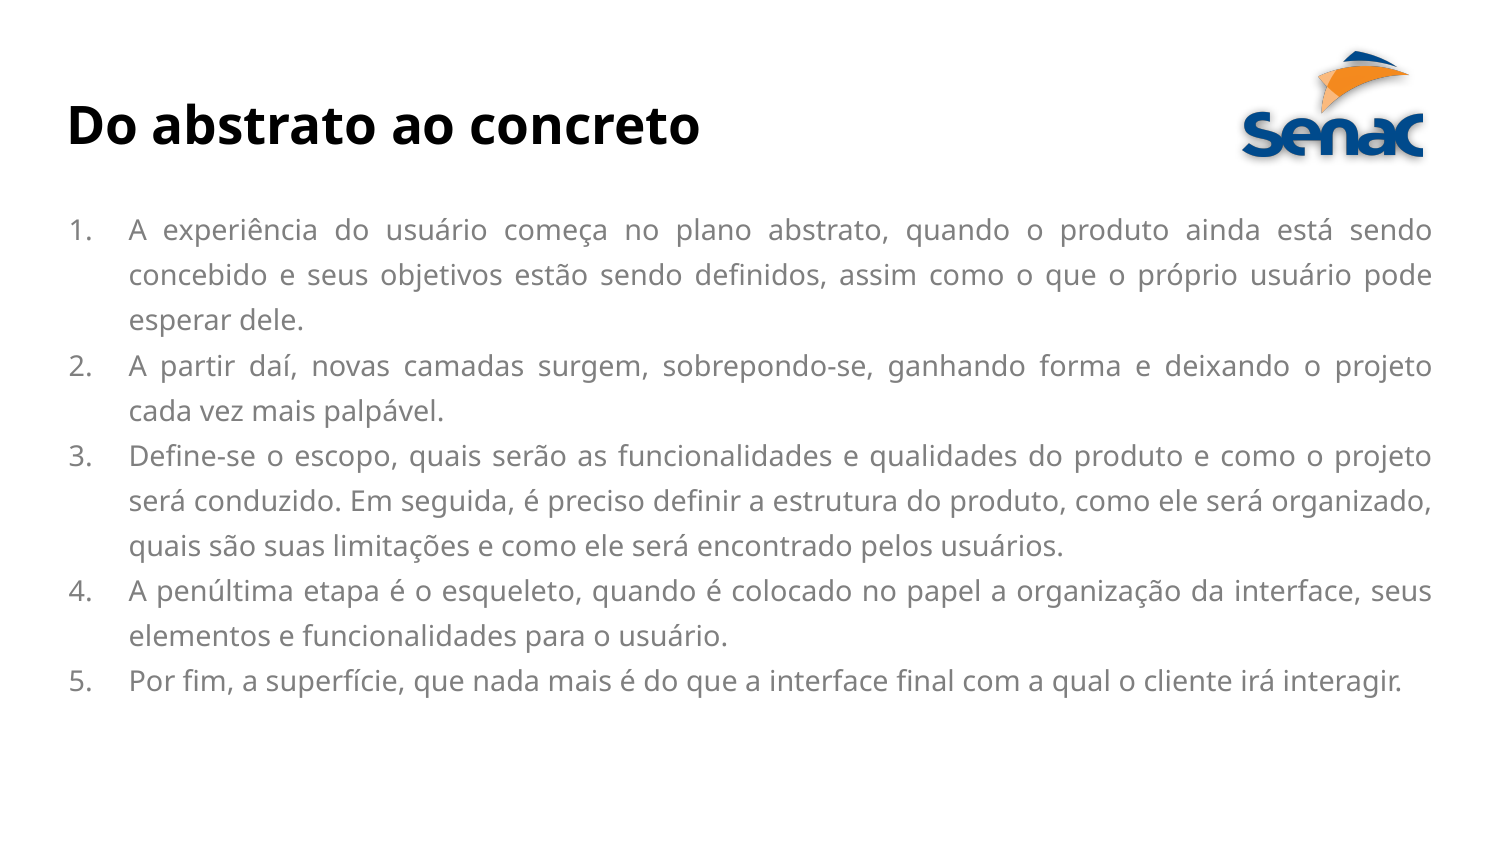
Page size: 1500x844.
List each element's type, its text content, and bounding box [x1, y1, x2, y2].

picture [1242, 50, 1423, 157]
list A experiência do usuário começa no plano abstrato, quando o produto ainda está sendo concebido e seus objetivos estão sendo definidos, assim como o que o próprio usuário pode esperar dele. A partir daí, novas camadas surgem, sobrepondo-se, ganhando forma e deixando o projeto cada vez mais palpável. Define-se o escopo, quais serão as funcionalidades e qualidades do produto e como o projeto será conduzido. Em seguida, é preciso definir a estrutura do produto, como ele será organizado, quais são suas limitações e como ele será encontrado pelos usuários. A penúltima etapa é o esqueleto, quando é colocado no papel a organização da interface, seus elementos e funcionalidades para o usuário. Por fim, a superfície, que nada mais é do que a interface final com a qual o cliente irá interagir. [51, 189, 1449, 750]
title Do abstrato ao concreto [51, 72, 1243, 176]
